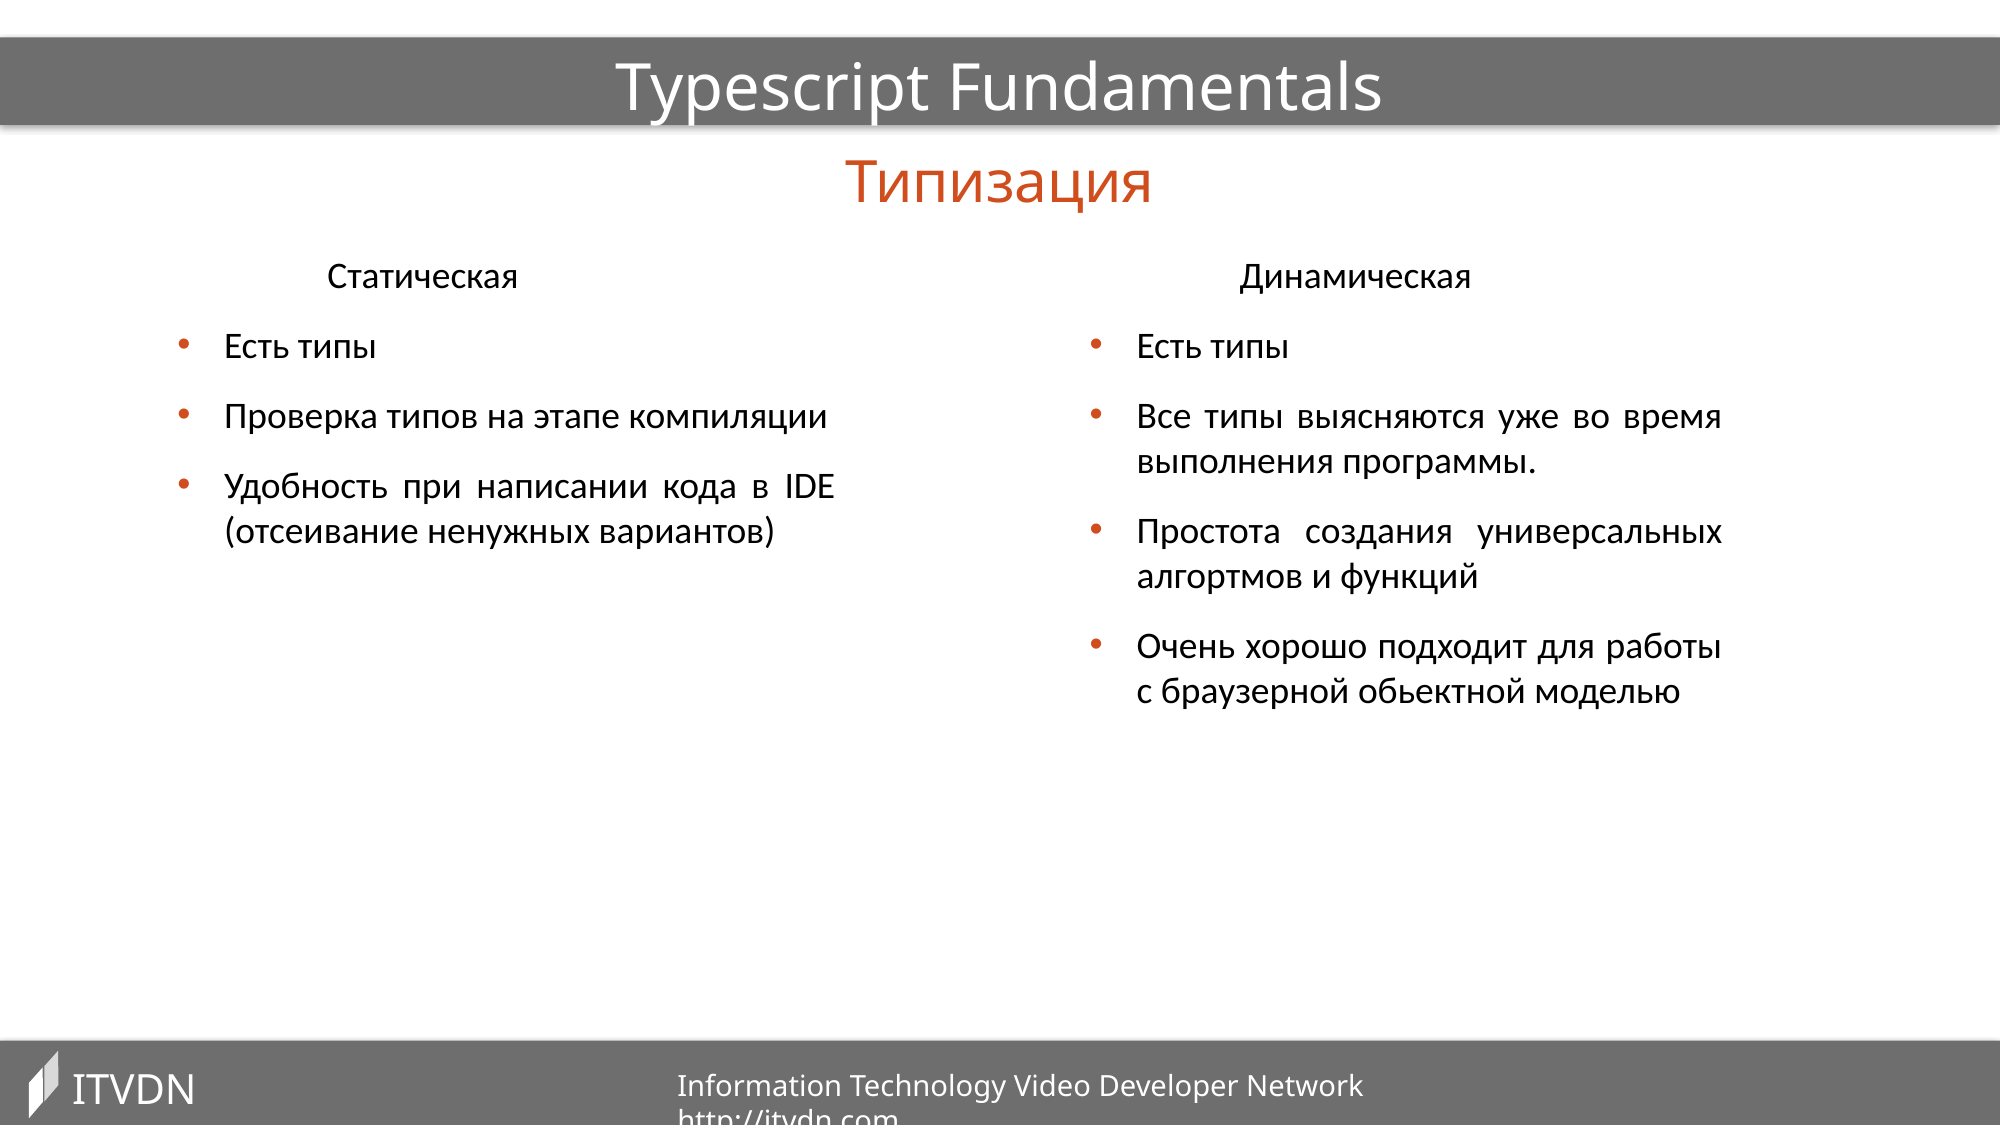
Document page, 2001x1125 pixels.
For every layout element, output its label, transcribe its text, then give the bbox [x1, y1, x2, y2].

text_box Статическая Есть типы Проверка типов на этапе компиляции Удобность при написании кода в IDE (отсеивание ненужных вариантов) [162, 244, 850, 629]
text_box ITVDN [63, 1055, 212, 1120]
text_box Типизация [324, 138, 1675, 225]
text_box Information Technology Video Developer Network http://itvdn.com [662, 1059, 1963, 1125]
text_box Typescript Fundamentals [324, 37, 1675, 132]
text_box [0, 1037, 2000, 1125]
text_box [28, 1050, 59, 1119]
text_box Динамическая Есть типы Все типы выясняются уже во время выполнения программы. Простота создания универсальных алгортмов и функций Очень хорошо подходит для работы с браузерной обьектной моделью [1074, 243, 1738, 789]
text_box [0, 34, 2000, 128]
